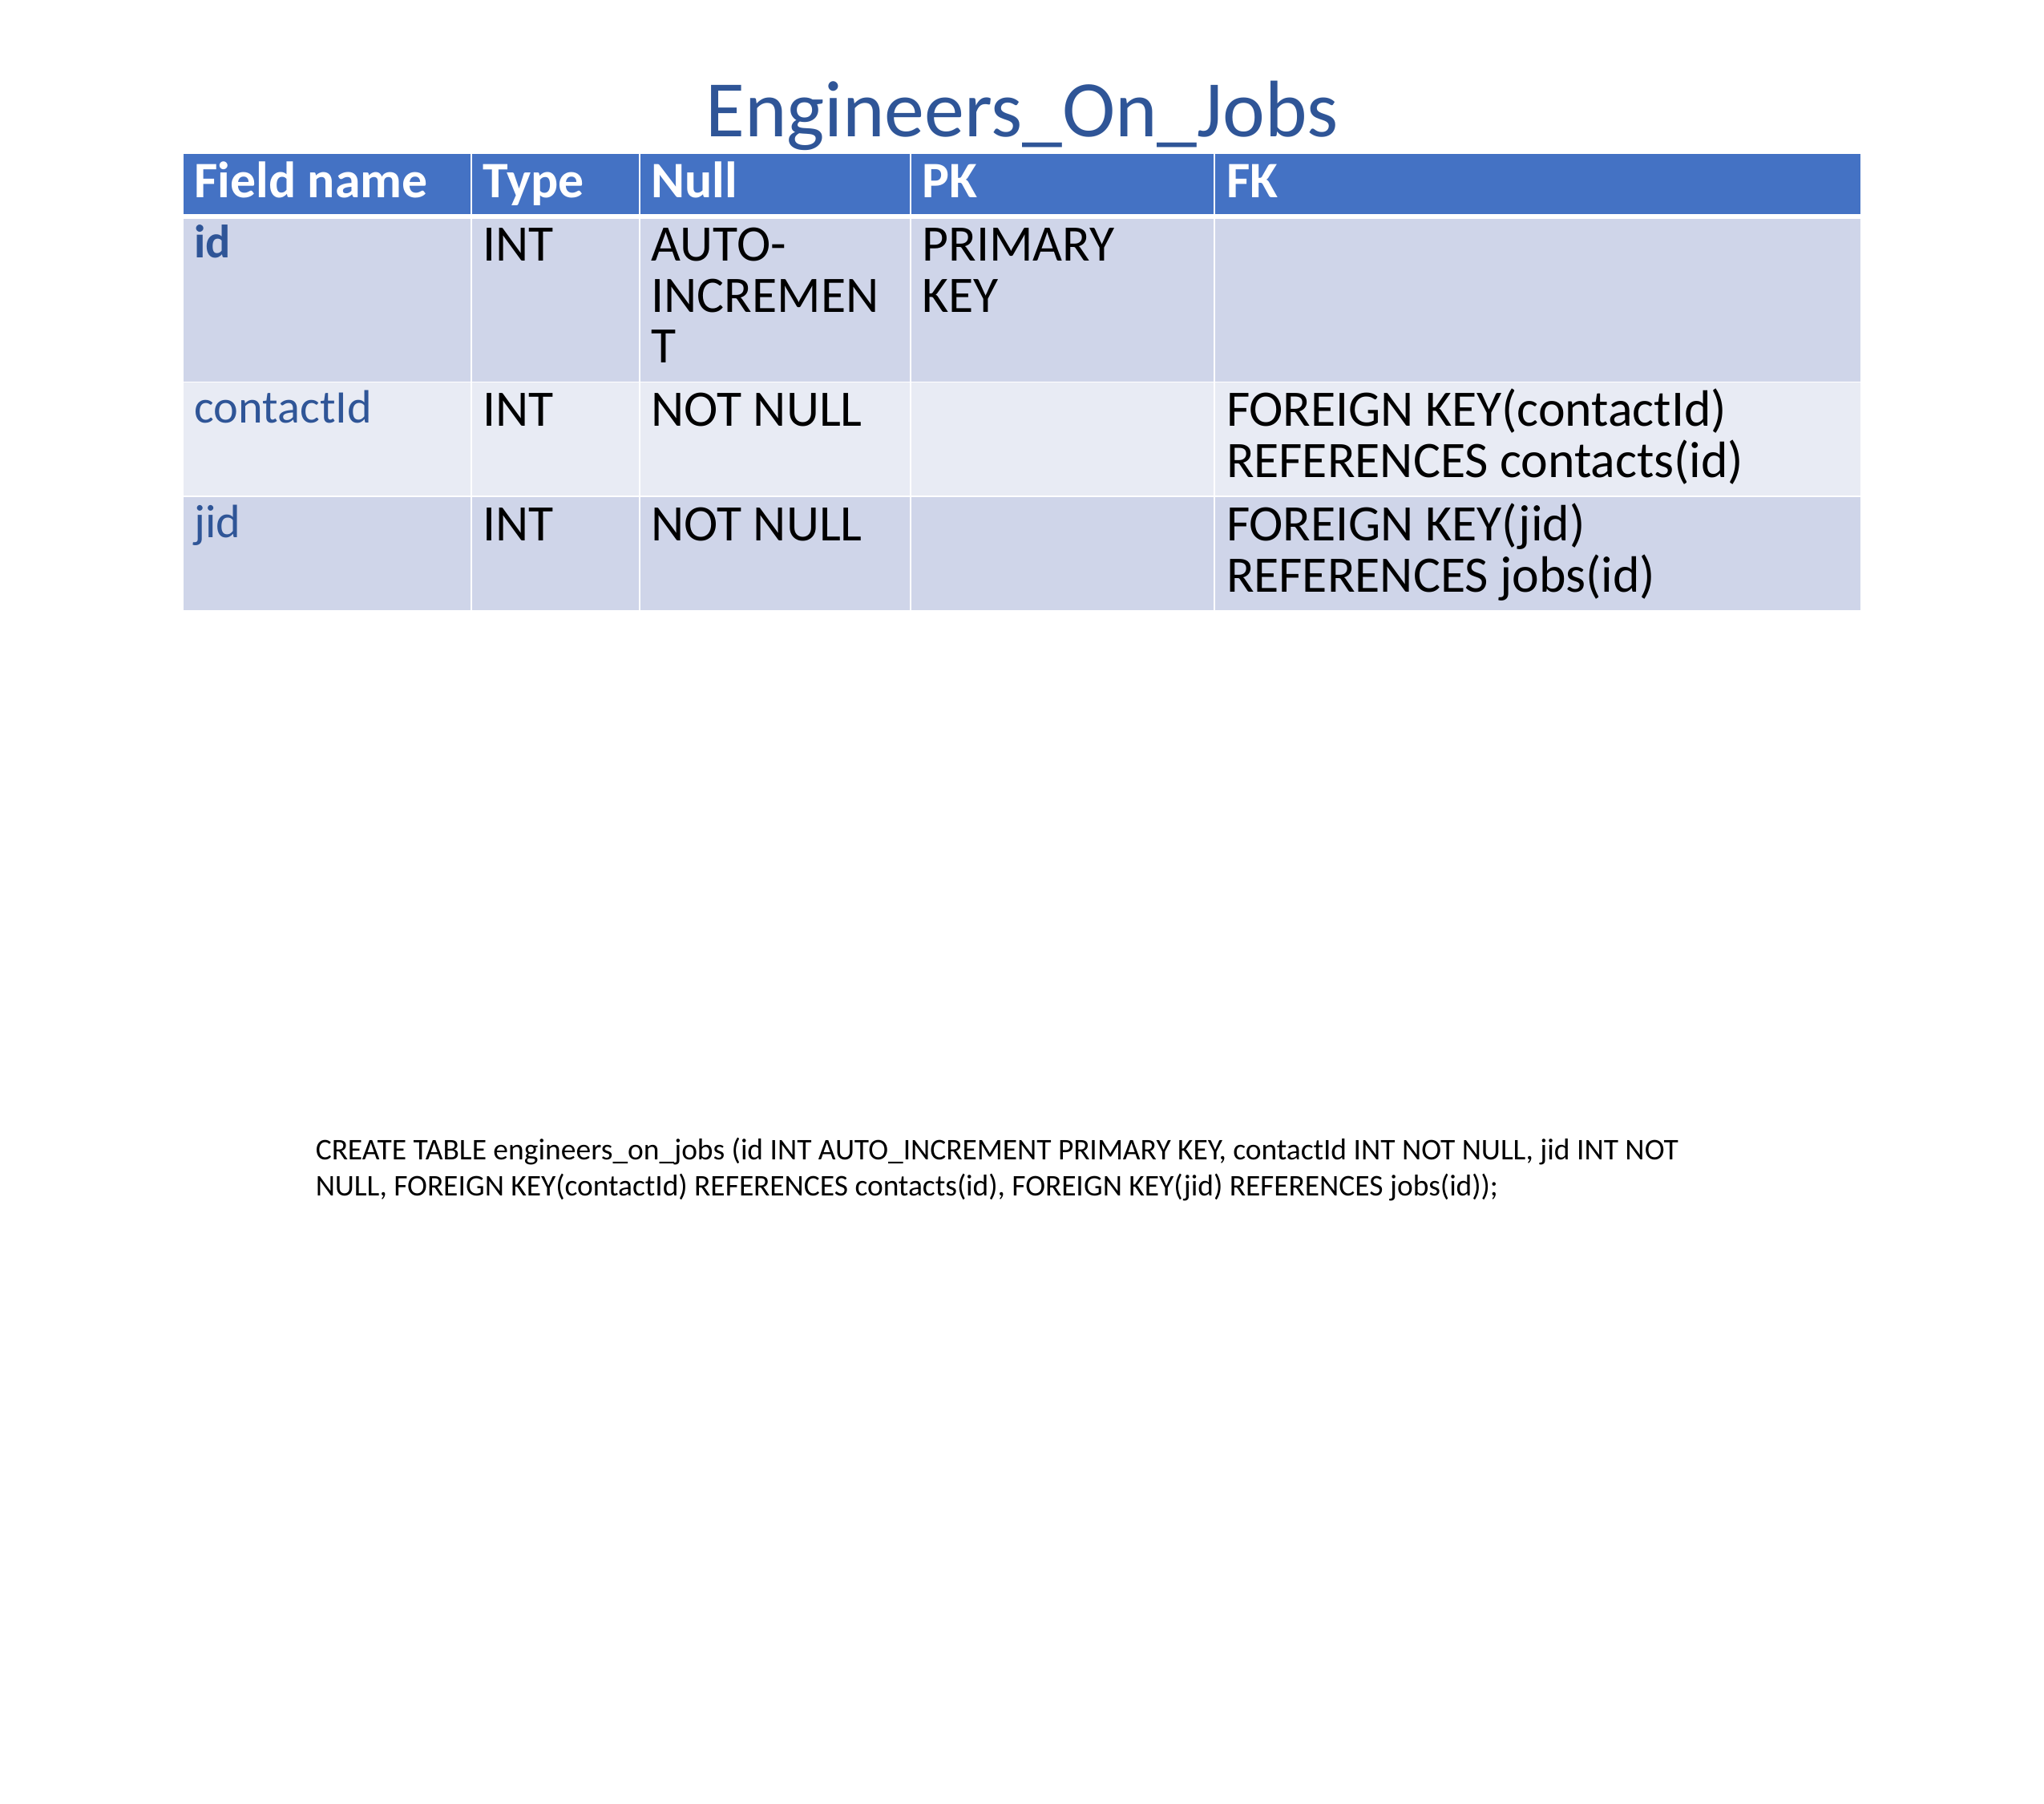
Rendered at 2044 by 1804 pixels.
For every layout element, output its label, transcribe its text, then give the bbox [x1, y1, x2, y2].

table_cell jid [184, 497, 471, 610]
table_cell FOREIGN KEY(contactId) REFERENCES contacts(id) [1215, 382, 1860, 495]
table_cell [1215, 219, 1860, 382]
table_cell FOREIGN KEY(jid) REFERENCES jobs(id) [1215, 497, 1860, 610]
table_cell NOT NULL [640, 382, 910, 495]
table_header FK [1215, 154, 1860, 214]
text_box Engineers_On_Jobs [681, 51, 1363, 160]
table_header Field name [184, 154, 471, 214]
table_cell [911, 382, 1214, 495]
table_cell INT [472, 382, 639, 495]
table_cell contactId [184, 382, 471, 495]
table_cell [911, 497, 1214, 610]
table_cell INT [472, 219, 639, 382]
table_cell id [184, 219, 471, 382]
table_cell NOT NULL [640, 497, 910, 610]
table_cell PRIMARY KEY [911, 219, 1214, 382]
table_header PK [911, 160, 1214, 214]
table_cell INT [472, 497, 639, 610]
table_cell AUTO-INCREMENT [640, 219, 910, 382]
table_header Type [472, 154, 639, 214]
text_box CREATE TABLE engineers_on_jobs (id INT AUTO_INCREMENT PRIMARY KEY, contactId INT NOT NULL, jid INT NOT NULL, FOREIGN KEY(contactId) REFERENCES contacts(id), FOREIGN KEY(jid) REFERENCES jobs(id)); [304, 1123, 1730, 1208]
table_header Null [640, 154, 910, 214]
